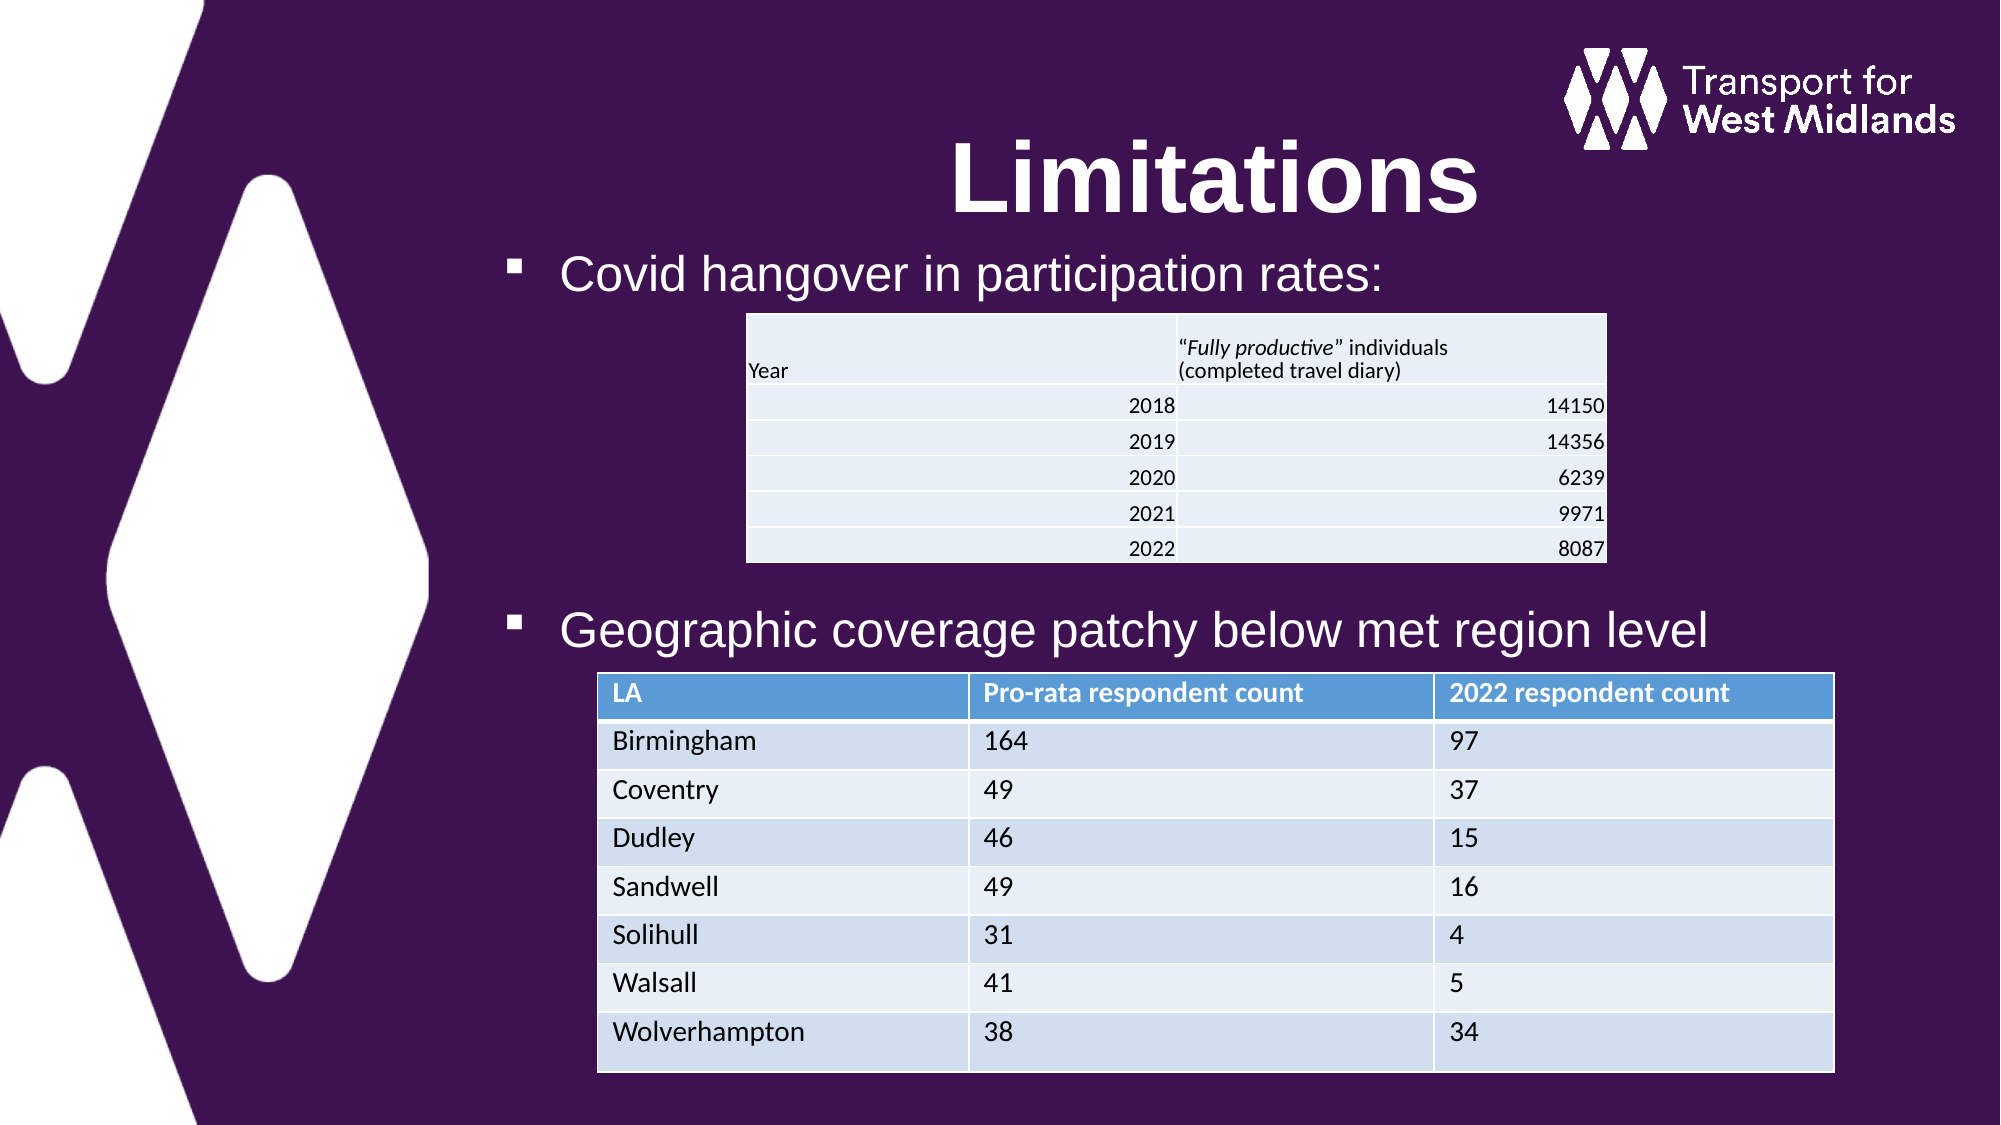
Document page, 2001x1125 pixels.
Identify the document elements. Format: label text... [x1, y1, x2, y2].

table_cell Walsall [598, 964, 968, 1011]
table_cell 31 [970, 916, 1433, 963]
table_header “Fully productive” individuals (completed travel diary) [1178, 315, 1606, 383]
table_cell 2021 [748, 492, 1176, 526]
table_cell 9971 [1178, 492, 1606, 526]
table_cell 164 [970, 724, 1433, 769]
table_header 2022 respondent count [1435, 674, 1833, 719]
table_cell 4 [1435, 916, 1833, 963]
table_cell 2019 [748, 421, 1176, 455]
table_cell 2018 [748, 385, 1176, 419]
table_cell 6239 [1178, 456, 1606, 490]
table_cell 15 [1435, 819, 1833, 866]
table_cell Solihull [598, 916, 968, 963]
title Limitations [488, 118, 1944, 241]
table_cell 49 [970, 771, 1433, 817]
table_cell 97 [1435, 724, 1833, 769]
subtitle Covid hangover in participation rates: Geographic coverage patchy below met region level [488, 241, 1944, 1046]
table_cell 34 [1435, 1013, 1833, 1071]
table_cell 2020 [748, 456, 1176, 490]
table_cell 5 [1435, 964, 1833, 1011]
table_cell 14356 [1178, 421, 1606, 455]
table_cell Sandwell [598, 867, 968, 914]
table_cell Coventry [598, 771, 968, 817]
table_cell Dudley [598, 819, 968, 866]
table_cell 8087 [1178, 528, 1606, 562]
table_cell Wolverhampton [598, 1013, 968, 1071]
table_cell Birmingham [598, 724, 968, 769]
table_cell 37 [1435, 771, 1833, 817]
table_cell 38 [970, 1013, 1433, 1071]
table_cell 41 [970, 964, 1433, 1011]
table_header Pro-rata respondent count [970, 674, 1433, 719]
table_cell 49 [970, 867, 1433, 914]
table_cell 16 [1435, 867, 1833, 914]
table_cell 46 [970, 819, 1433, 866]
table_cell 2022 [748, 528, 1176, 562]
table_header Year [748, 315, 1176, 383]
table_header LA [598, 674, 968, 719]
picture [0, 0, 429, 1125]
table_cell 14150 [1178, 385, 1606, 419]
picture [1564, 48, 1955, 150]
